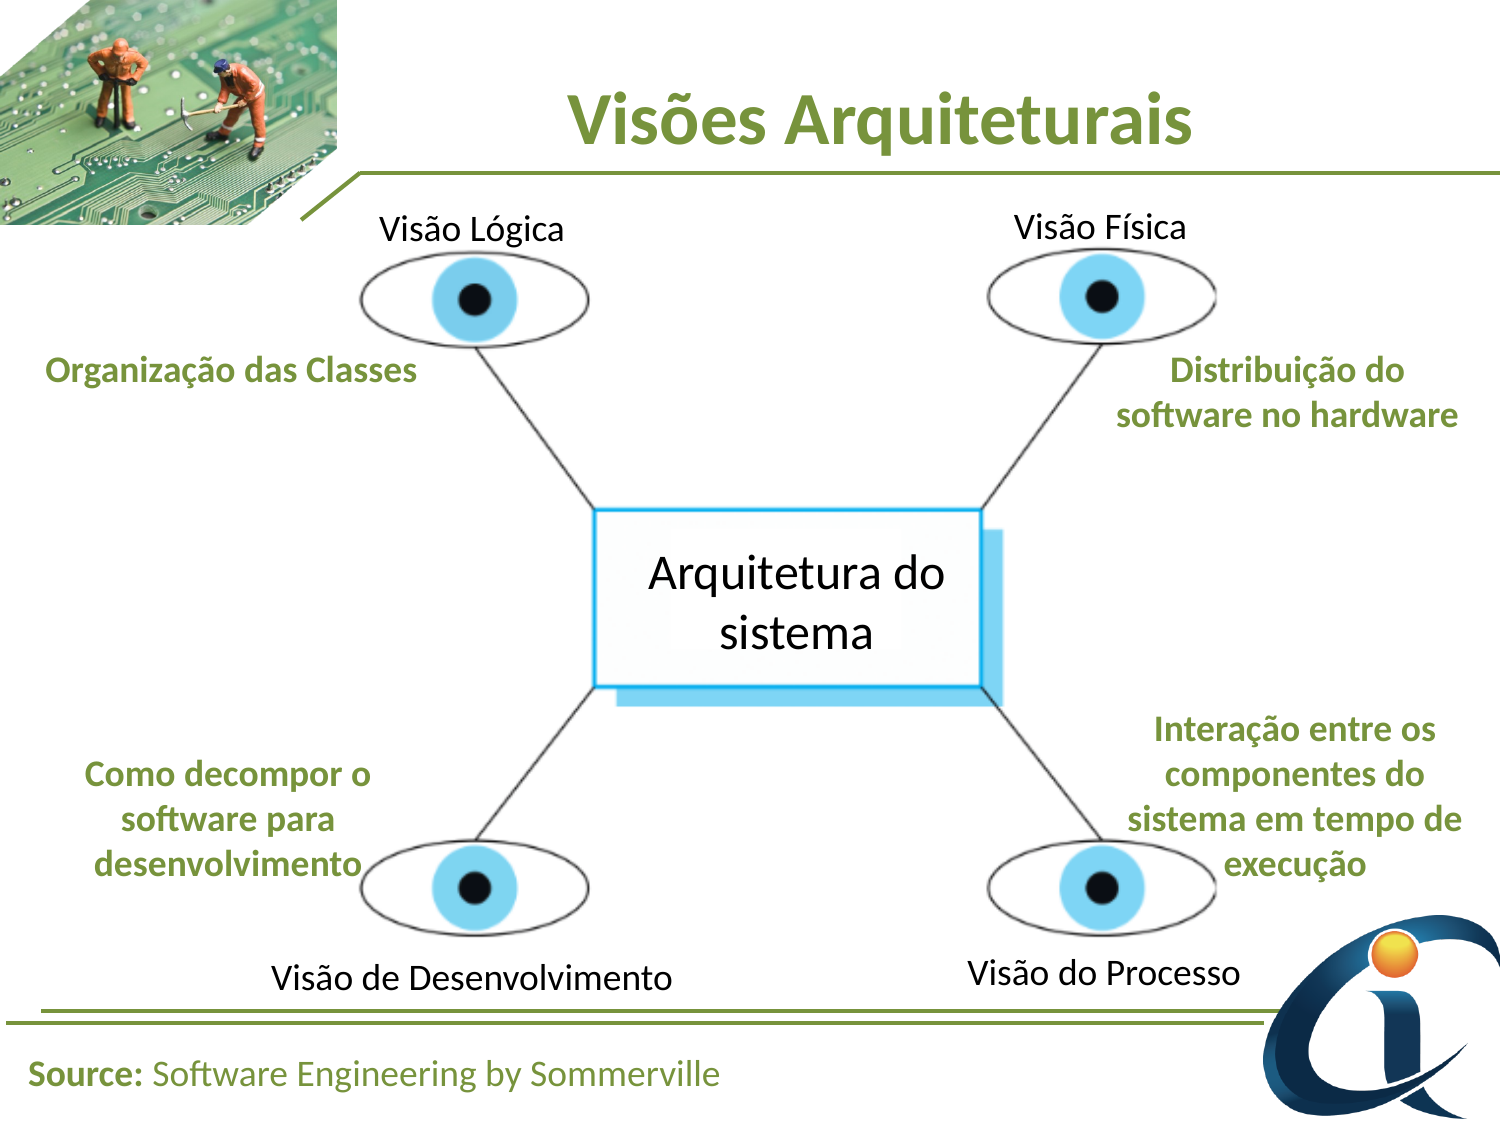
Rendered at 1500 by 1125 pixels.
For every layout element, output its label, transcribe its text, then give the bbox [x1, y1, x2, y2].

text_box Visão de Desenvolvimento [256, 945, 689, 1006]
text_box Organização das Classes [30, 338, 331, 398]
text_box Como decompor o software para desenvolvimento [41, 741, 331, 892]
picture [0, 0, 337, 225]
picture [336, 231, 1235, 951]
text_box Interação entre os componentes do sistema em tempo de execução [1239, 696, 1483, 891]
text_box Distribuição do software no hardware [1239, 338, 1475, 443]
text_box Visão Física [999, 194, 1203, 230]
text_box Visão do Processo [952, 940, 1257, 1001]
text_box Visão Lógica [364, 196, 581, 230]
title Visões Arquiteturais [336, 20, 1425, 209]
picture [1263, 915, 1500, 1119]
